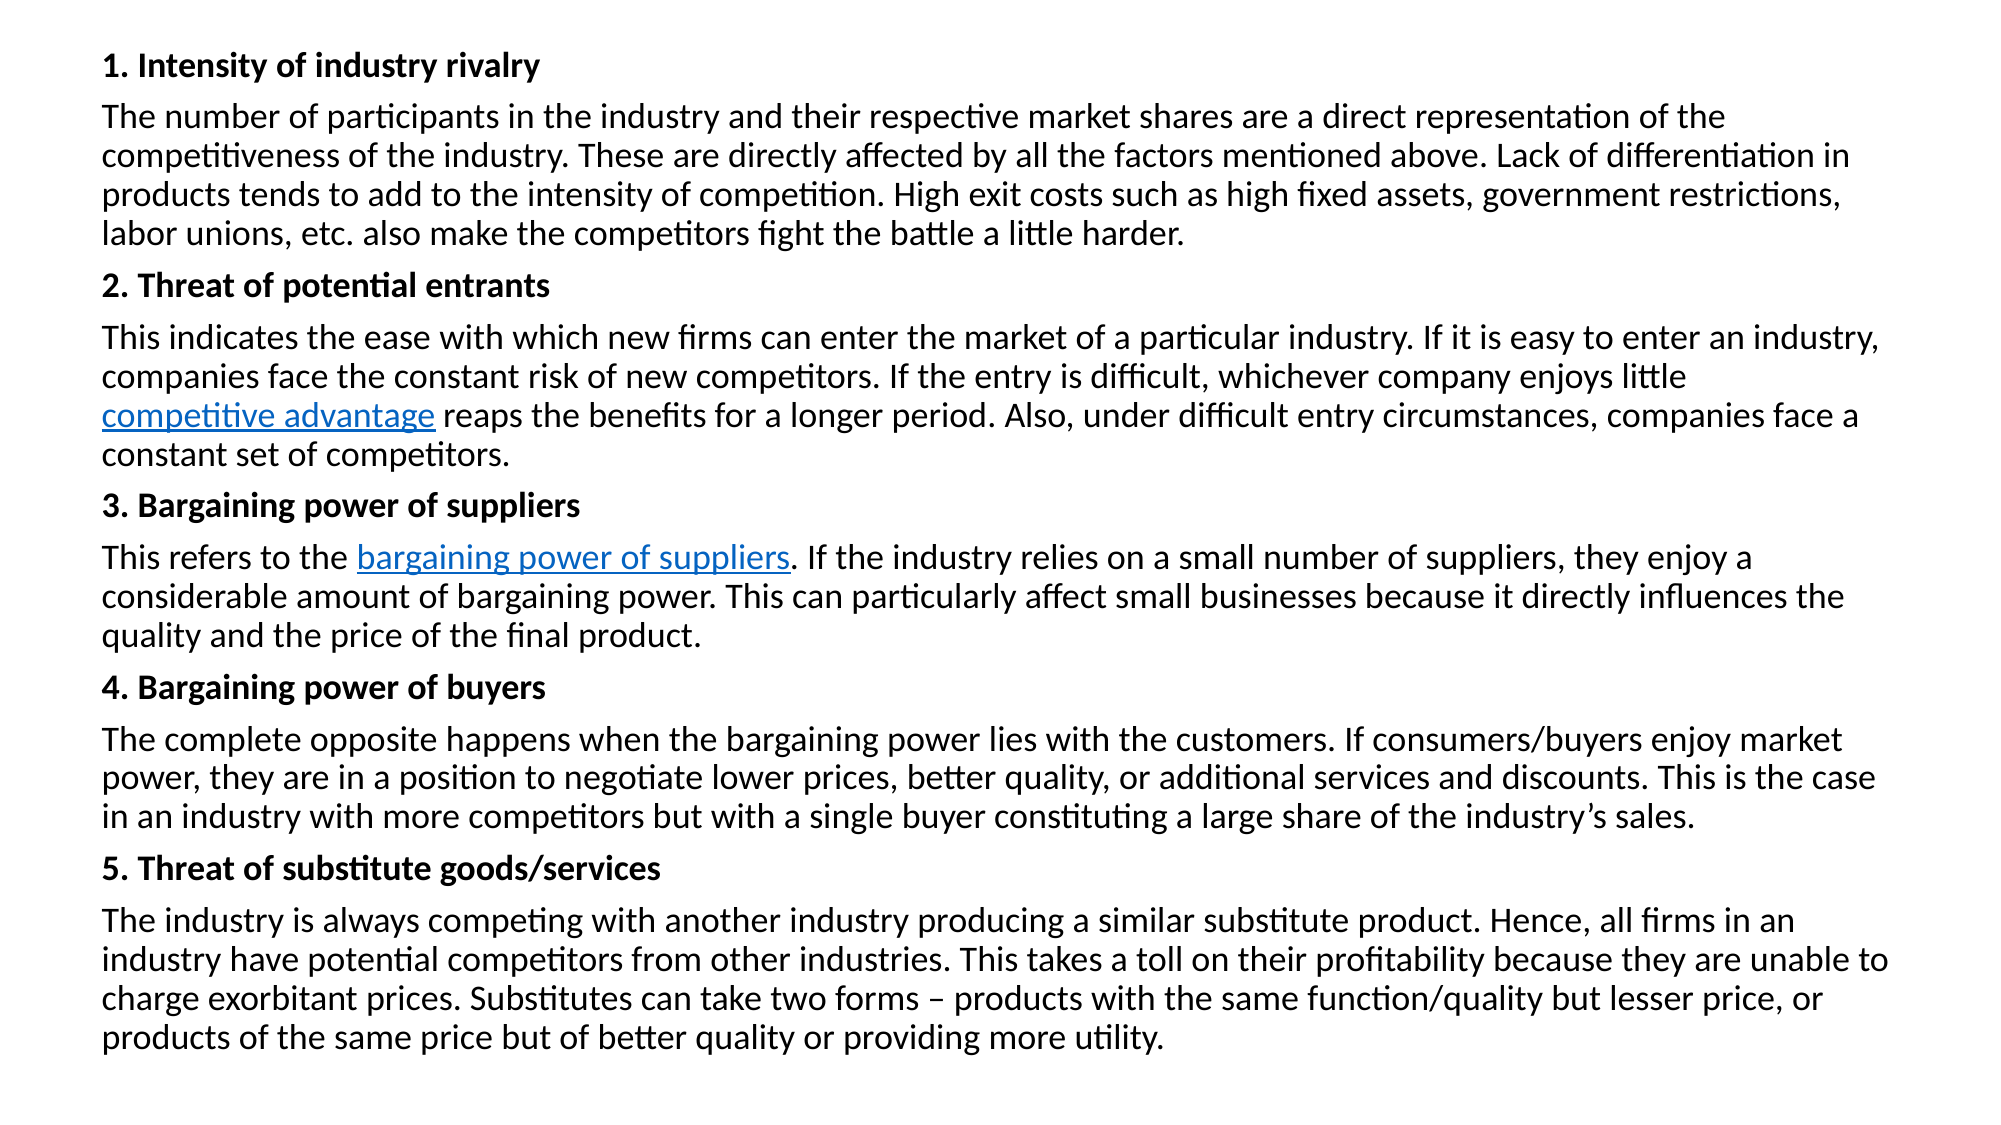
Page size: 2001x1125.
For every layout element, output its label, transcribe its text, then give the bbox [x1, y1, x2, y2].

list 1. Intensity of industry rivalry The number of participants in the industry and their respective market shares are a direct representation of the competitiveness of the industry. These are directly affected by all the factors mentioned above. Lack of differentiation in products tends to add to the intensity of competition. High exit costs such as high fixed assets, government restrictions, labor unions, etc. also make the competitors fight the battle a little harder. 2. Threat of potential entrants This indicates the ease with which new firms can enter the market of a particular industry. If it is easy to enter an industry, companies face the constant risk of new competitors. If the entry is difficult, whichever company enjoys little competitive advantage reaps the benefits for a longer period. Also, under difficult entry circumstances, companies face a constant set of competitors. 3. Bargaining power of suppliers This refers to the bargaining power of suppliers. If the industry relies on a small number of suppliers, they enjoy a considerable amount of bargaining power. This can particularly affect small businesses because it directly influences the quality and the price of the final product. 4. Bargaining power of buyers The complete opposite happens when the bargaining power lies with the customers. If consumers/buyers enjoy market power, they are in a position to negotiate lower prices, better quality, or additional services and discounts. This is the case in an industry with more competitors but with a single buyer constituting a large share of the industry’s sales. 5. Threat of substitute goods/services The industry is always competing with another industry producing a similar substitute product. Hence, all firms in an industry have potential competitors from other industries. This takes a toll on their profitability because they are unable to charge exorbitant prices. Substitutes can take two forms – products with the same function/quality but lesser price, or products of the same price but of better quality or providing more utility. [86, 38, 1914, 1097]
